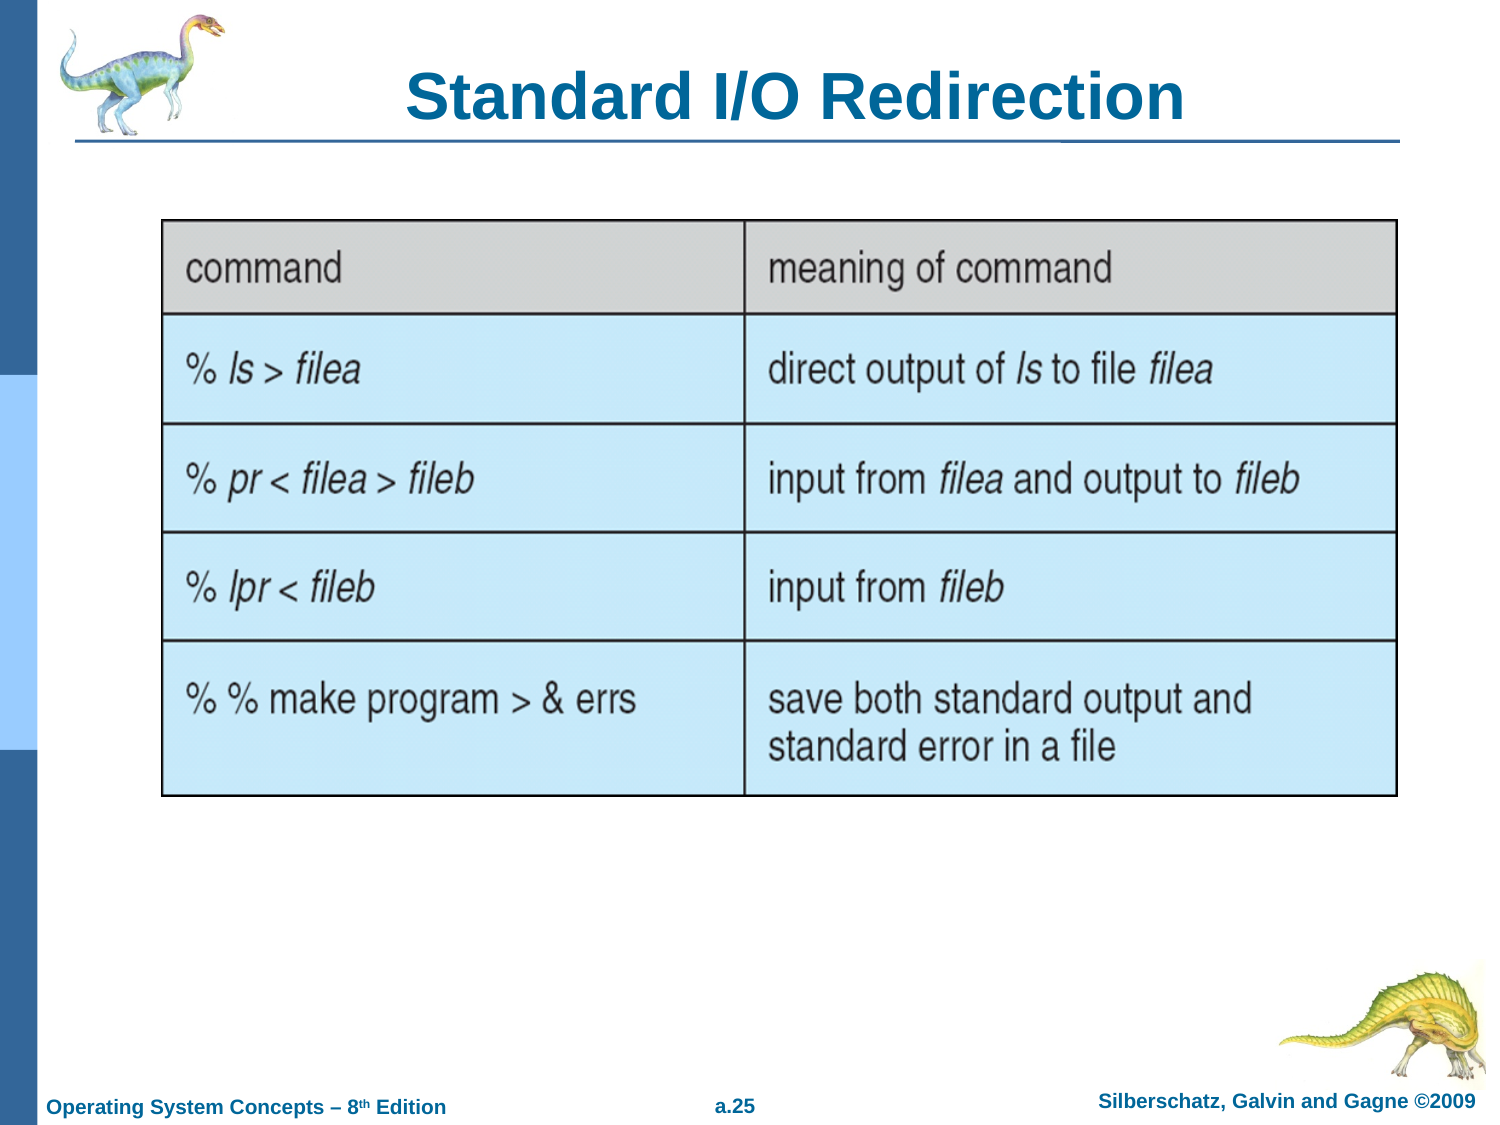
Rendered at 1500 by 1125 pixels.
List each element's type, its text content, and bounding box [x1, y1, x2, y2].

picture [1275, 959, 1486, 1090]
picture [160, 218, 1398, 797]
picture [46, 0, 243, 149]
title Standard I/O Redirection [167, 45, 1426, 141]
